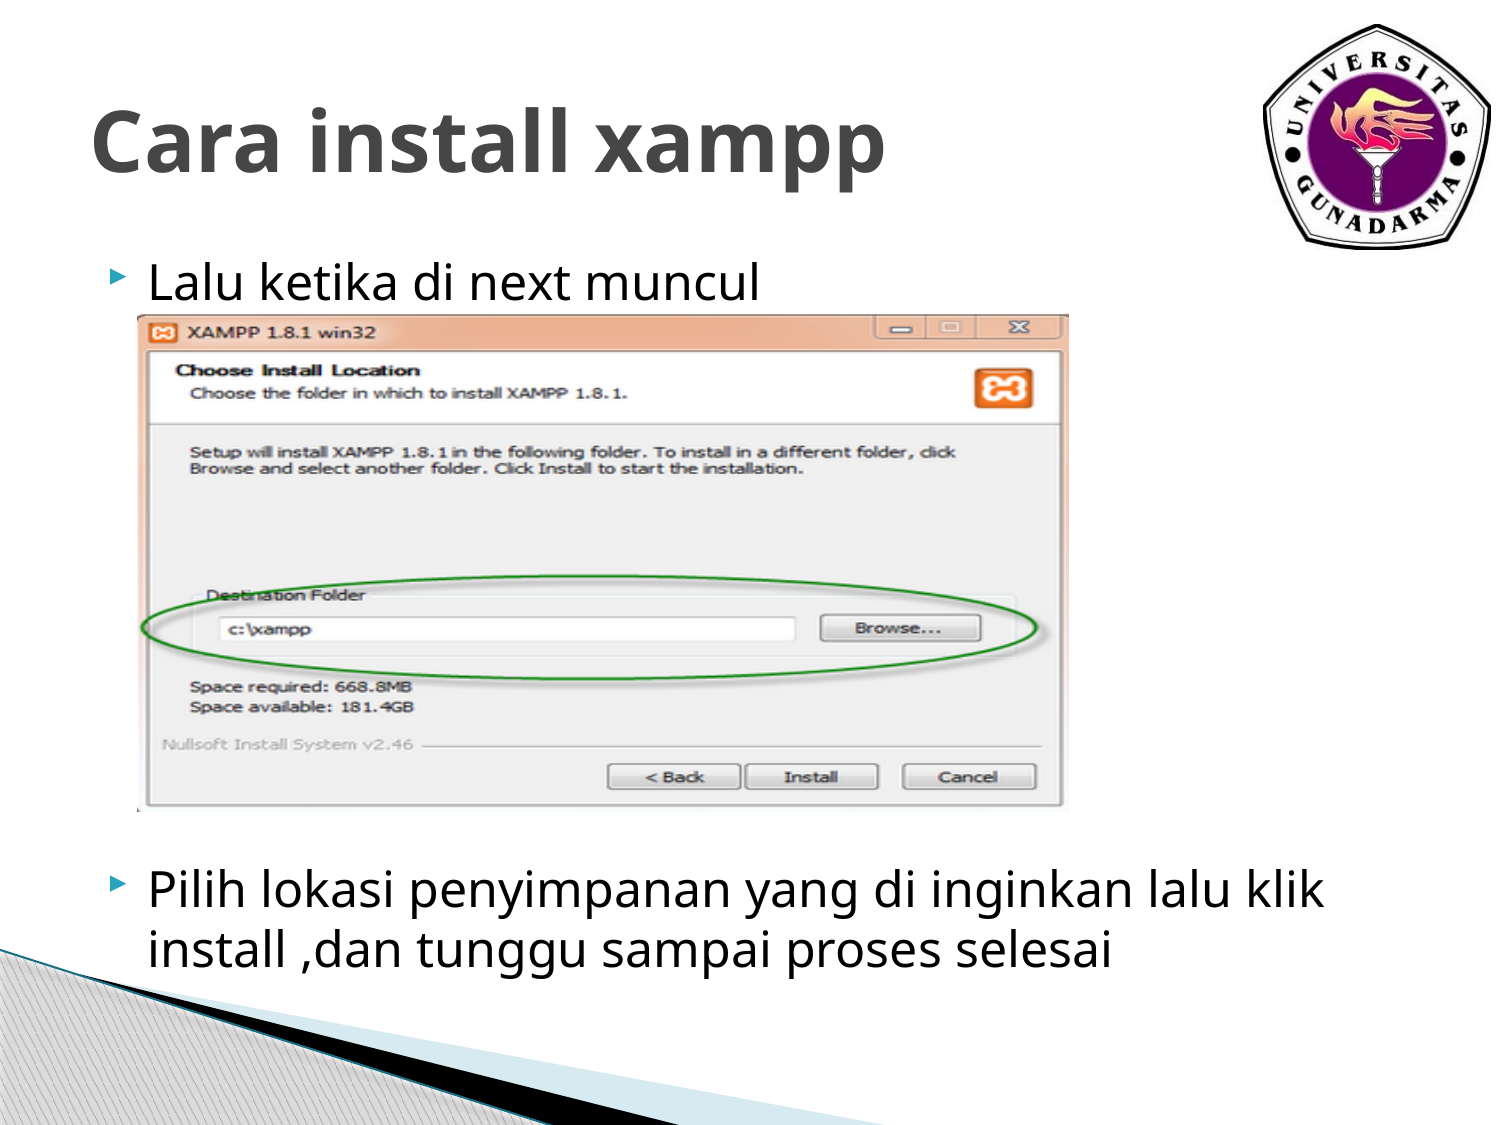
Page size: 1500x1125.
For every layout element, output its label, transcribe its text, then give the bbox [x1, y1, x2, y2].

picture [137, 312, 1069, 812]
title Cara install xampp [75, 45, 1257, 233]
list Lalu ketika di next muncul Pilih lokasi penyimpanan yang di inginkan lalu klik install ,dan tunggu sampai proses selesai [75, 243, 1425, 986]
picture [1262, 24, 1491, 251]
